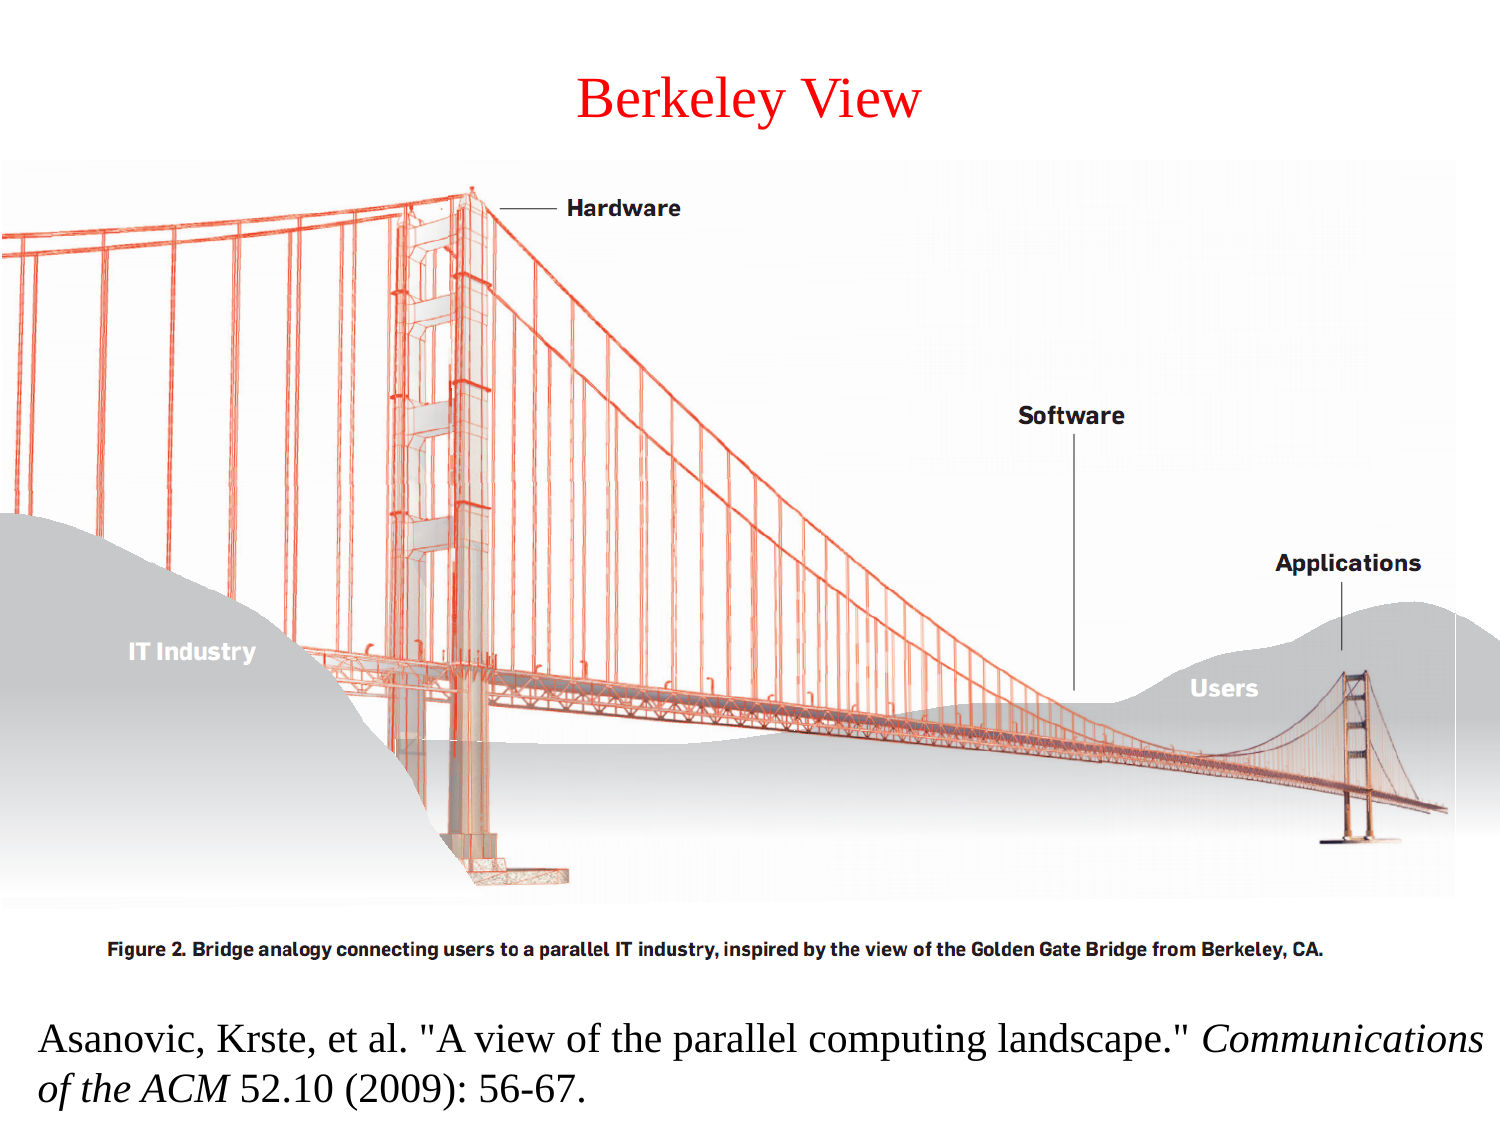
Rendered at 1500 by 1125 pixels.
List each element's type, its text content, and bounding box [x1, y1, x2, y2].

title Berkeley View [112, 0, 1388, 158]
picture [0, 160, 1500, 965]
text_box Asanovic, Krste, et al. "A view of the parallel computing landscape." Communications of the ACM 52.10 (2009): 56-67. [22, 1003, 1500, 1119]
